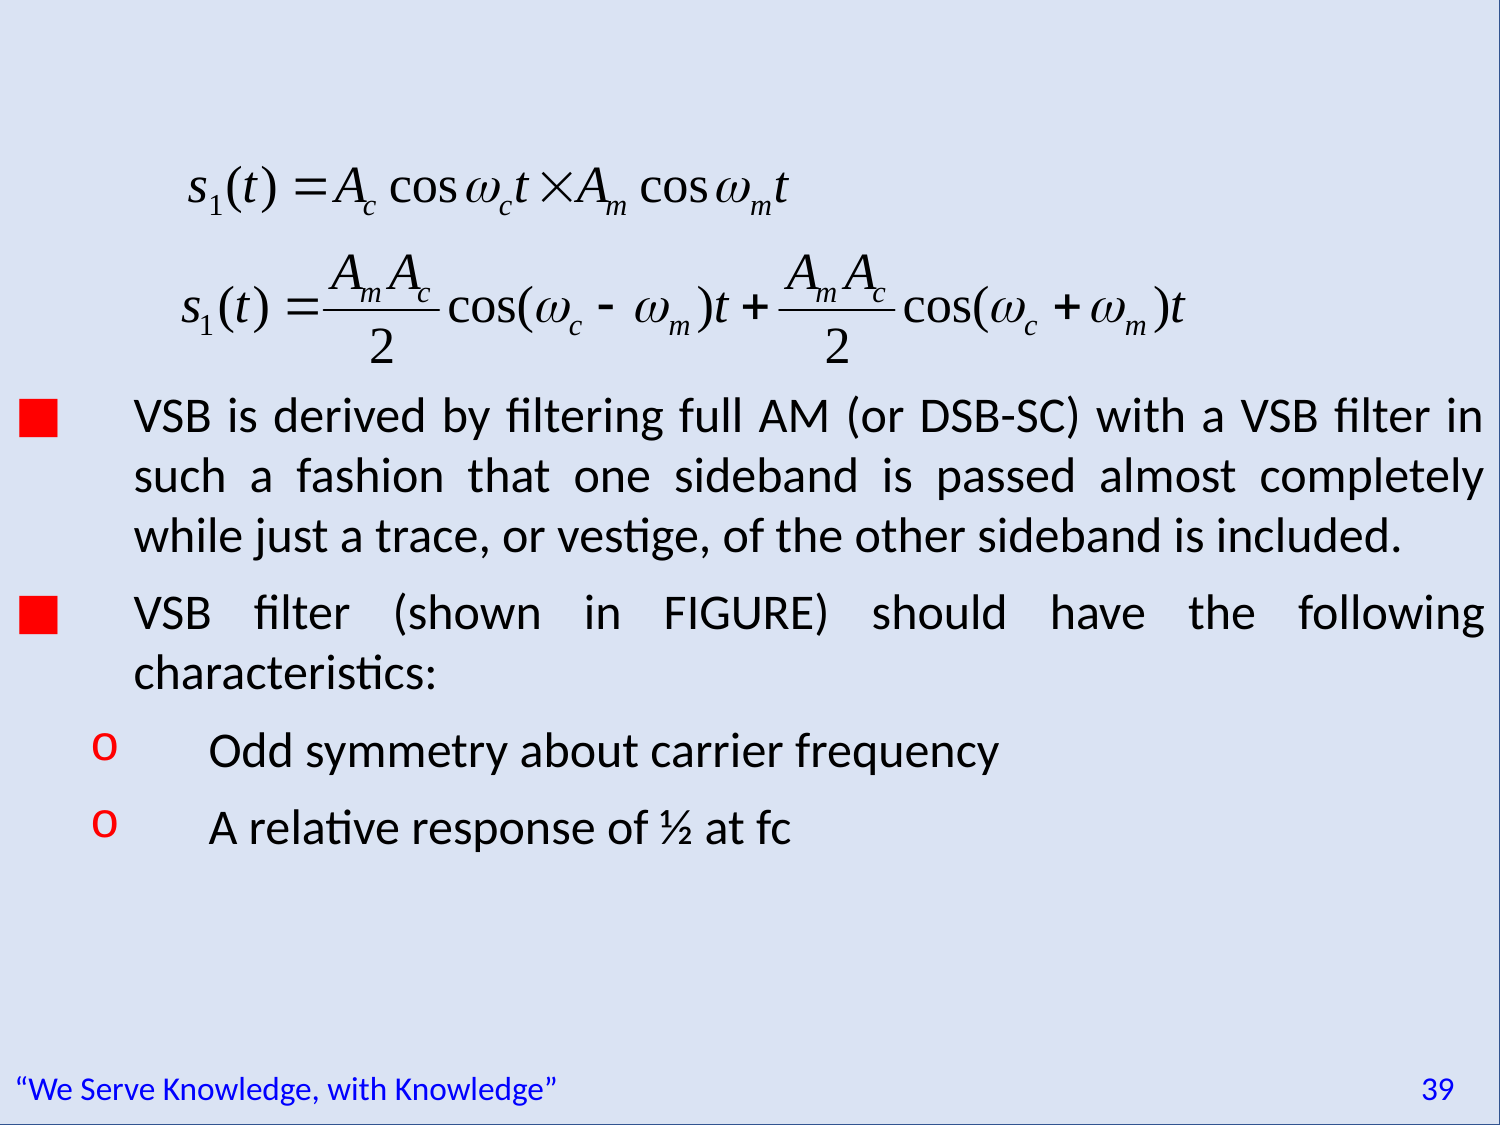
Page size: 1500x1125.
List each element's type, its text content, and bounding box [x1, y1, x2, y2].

text_box VSB is derived by filtering full AM (or DSB-SC) with a VSB filter in such a fashion that one sideband is passed almost completely while just a trace, or vestige, of the other sideband is included. VSB filter (shown in FIGURE) should have the following characteristics: Odd symmetry about carrier frequency A relative response of ½ at fc [0, 374, 1500, 1017]
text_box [178, 149, 802, 229]
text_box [172, 240, 1196, 375]
